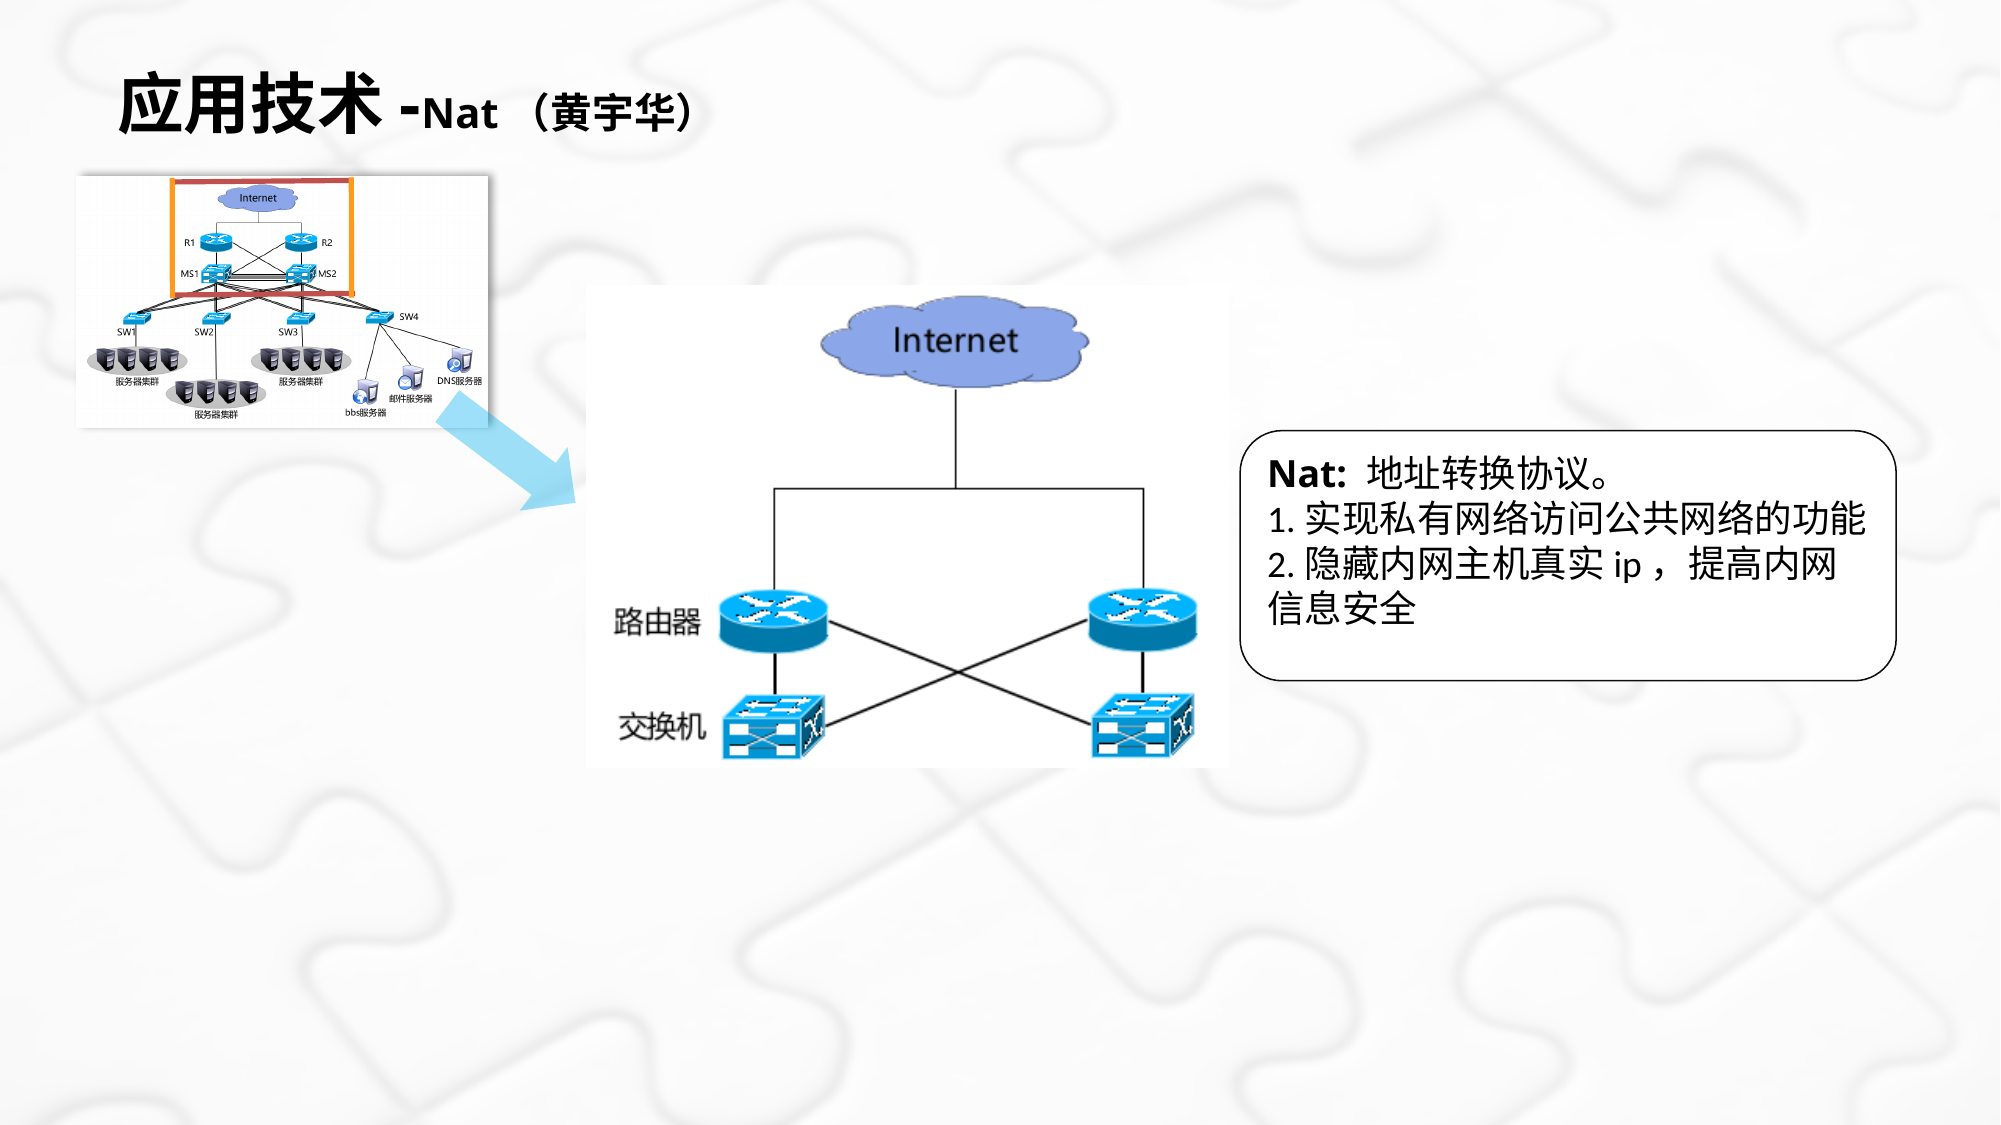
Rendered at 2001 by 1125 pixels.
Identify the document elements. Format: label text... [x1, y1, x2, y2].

text_box 应用技术-Nat（黄宇华） [102, 54, 1500, 150]
picture [76, 175, 488, 429]
text_box [448, 412, 578, 513]
picture [586, 284, 1229, 769]
text_box Nat: 地址转换协议。 1.实现私有网络访问公共网络的功能 2.隐藏内网主机真实ip，提高内网信息安全 [1240, 430, 1897, 681]
